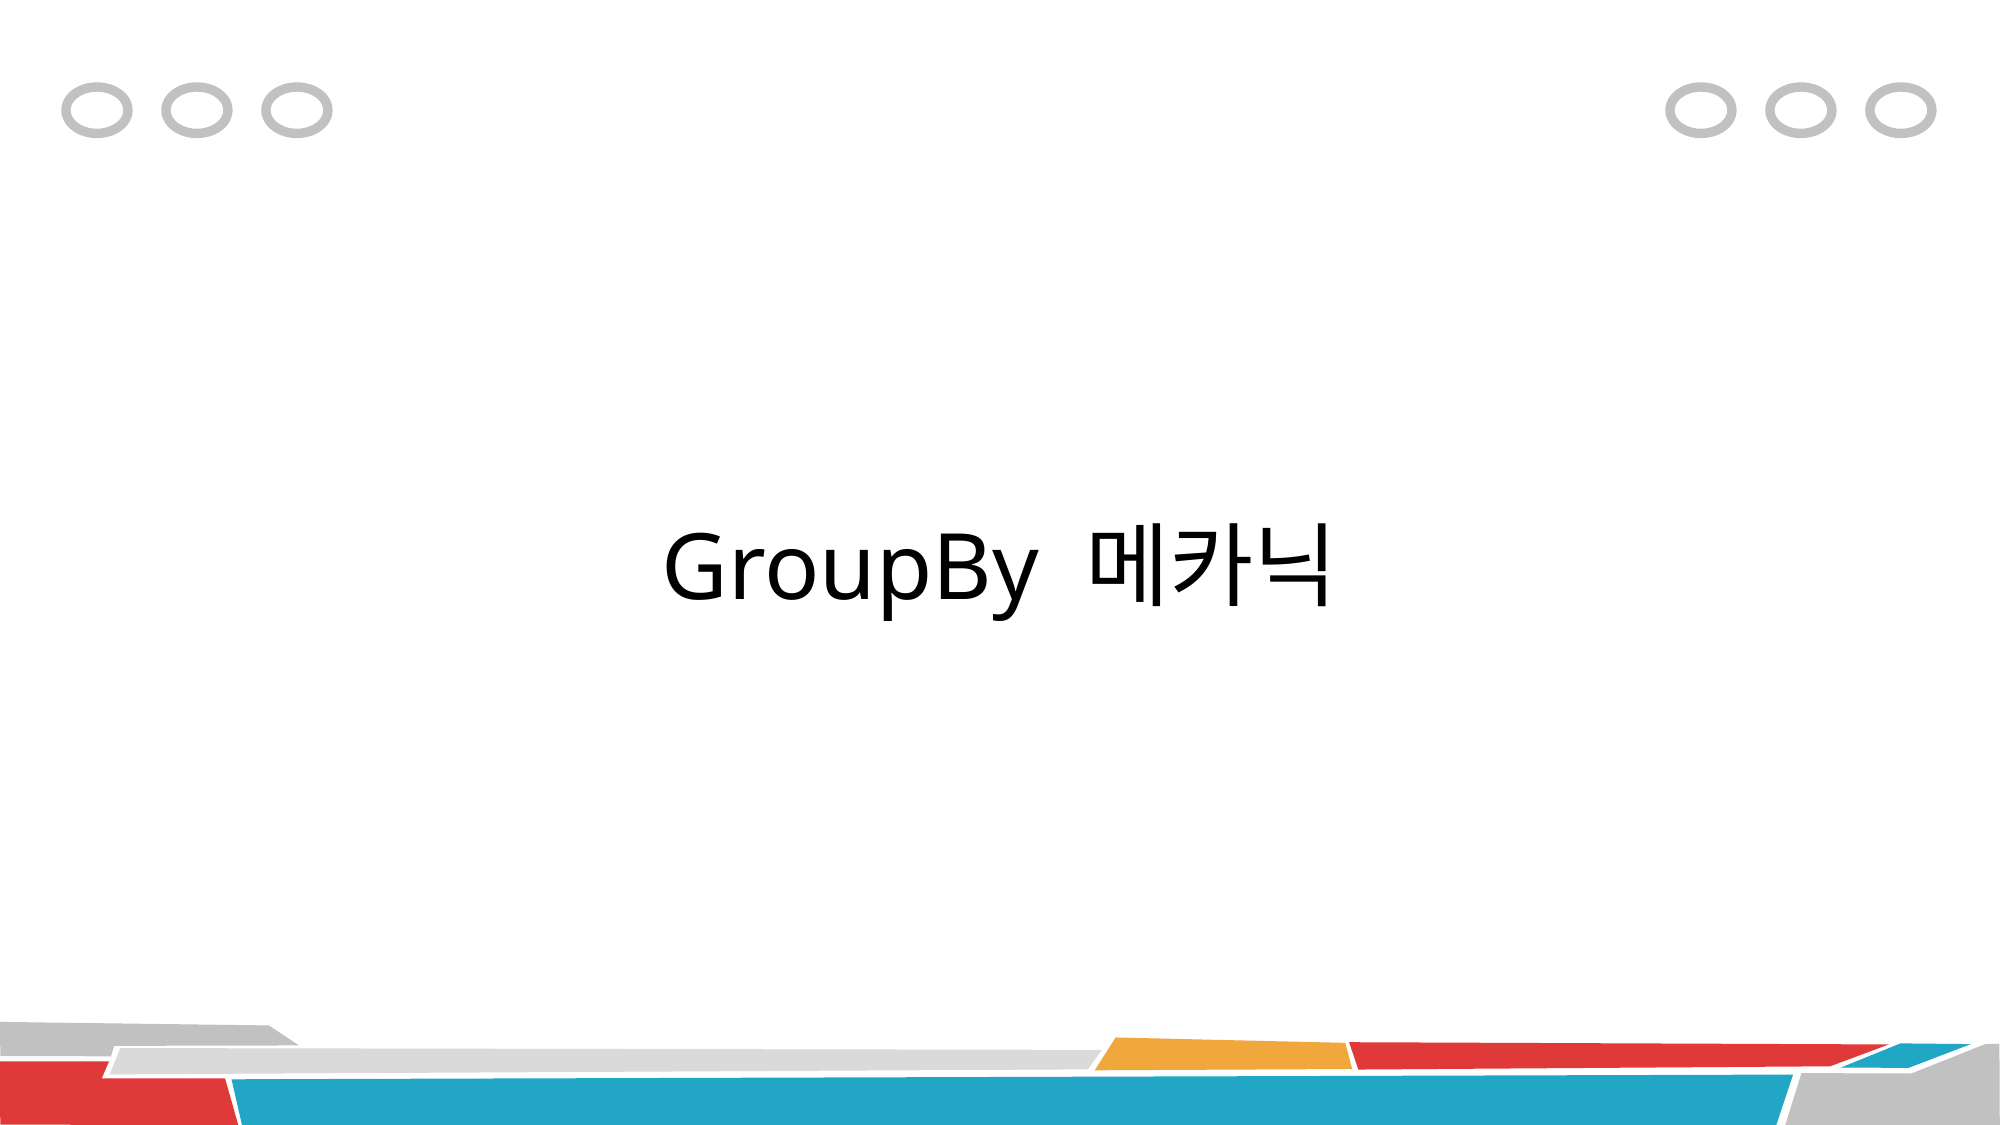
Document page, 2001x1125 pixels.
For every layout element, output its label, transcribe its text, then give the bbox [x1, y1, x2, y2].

title GroupBy 메카닉 [350, 468, 1650, 657]
